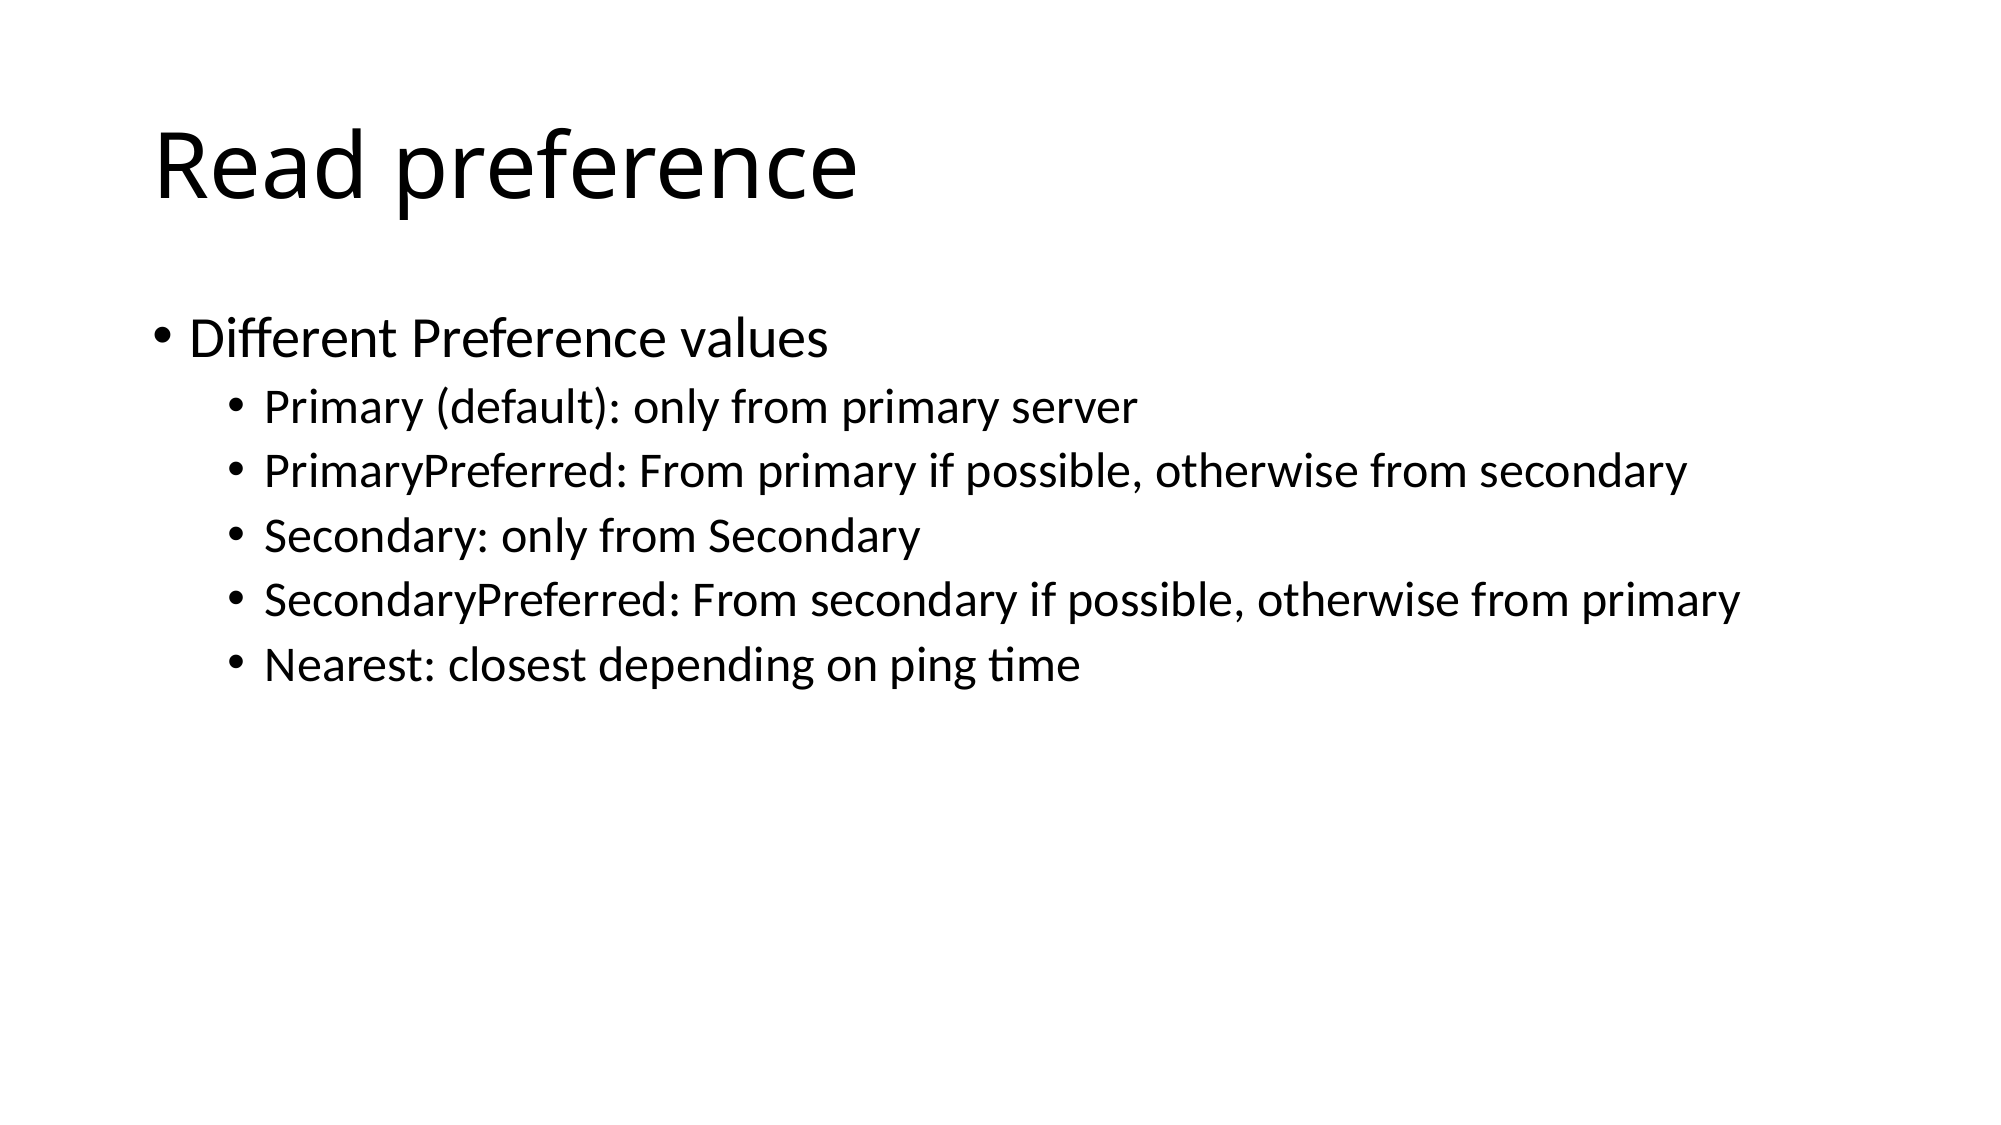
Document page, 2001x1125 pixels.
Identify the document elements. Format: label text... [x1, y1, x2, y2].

title Read preference [137, 59, 1863, 278]
list Different Preference values Primary (default): only from primary server PrimaryPreferred: From primary if possible, otherwise from secondary Secondary: only from Secondary SecondaryPreferred: From secondary if possible, otherwise from primary Nearest: closest depending on ping time [137, 299, 1863, 1014]
